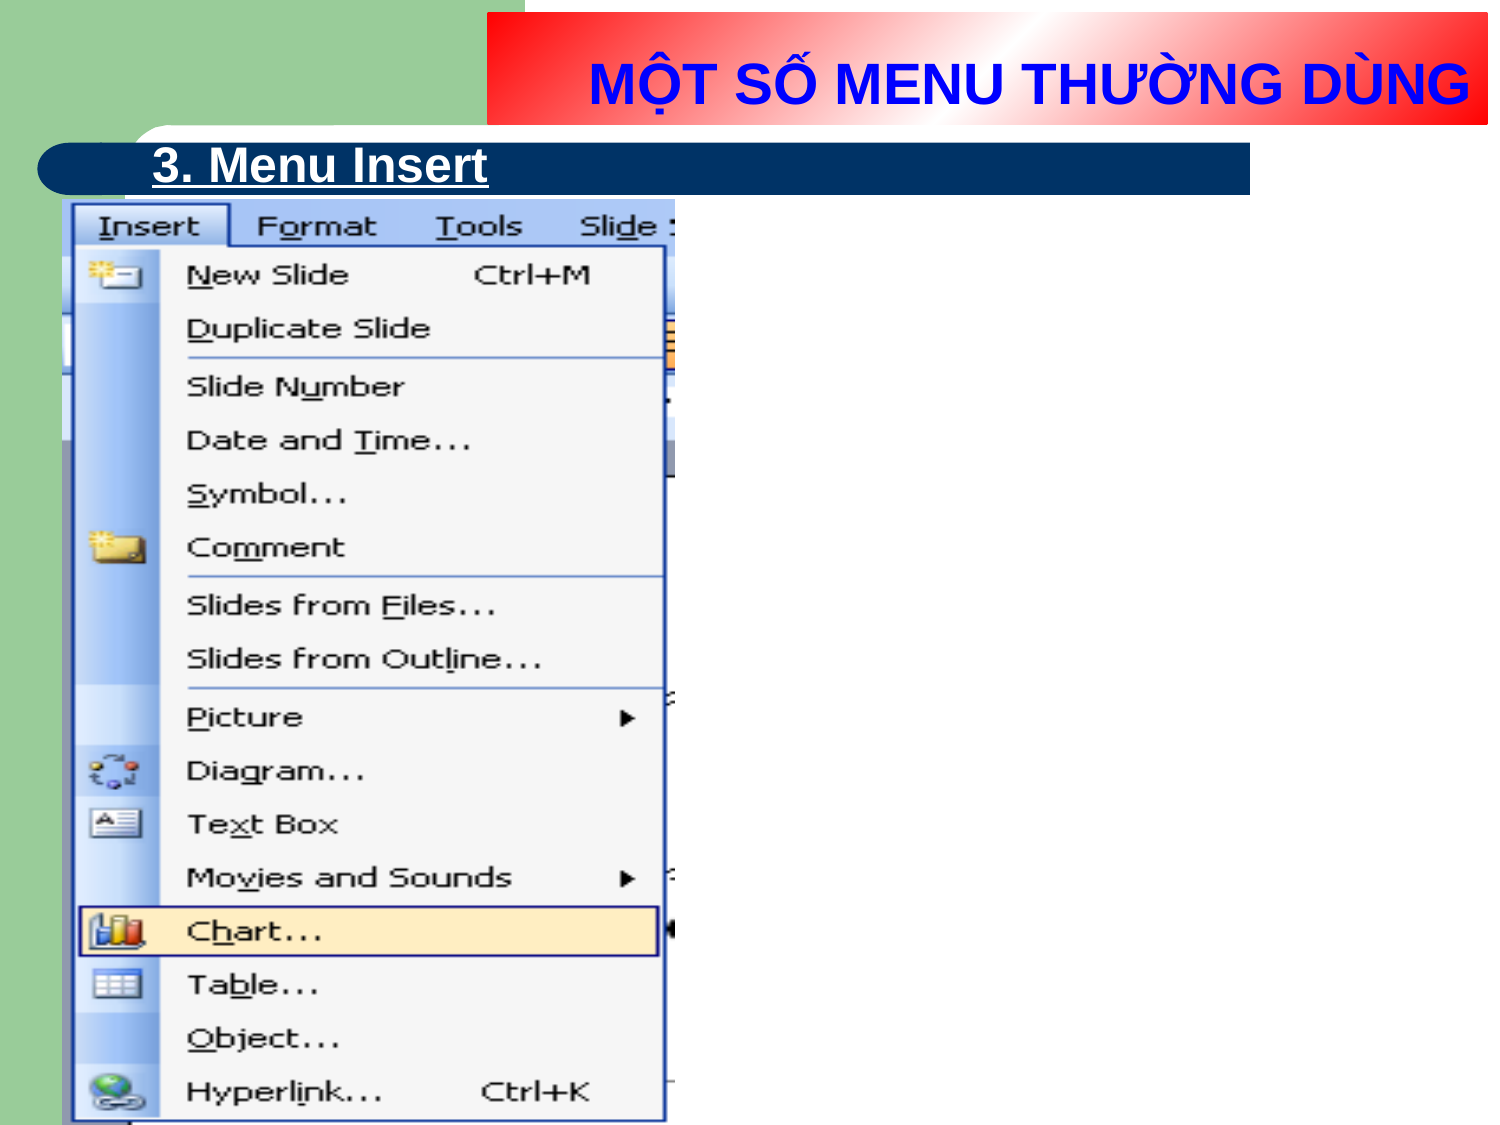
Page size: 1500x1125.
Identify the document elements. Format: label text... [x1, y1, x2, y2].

title MỘT SỐ MENU THƯỜNG DÙNG [487, 12, 1488, 126]
list 3. Menu Insert [137, 124, 538, 198]
picture [62, 199, 676, 1125]
